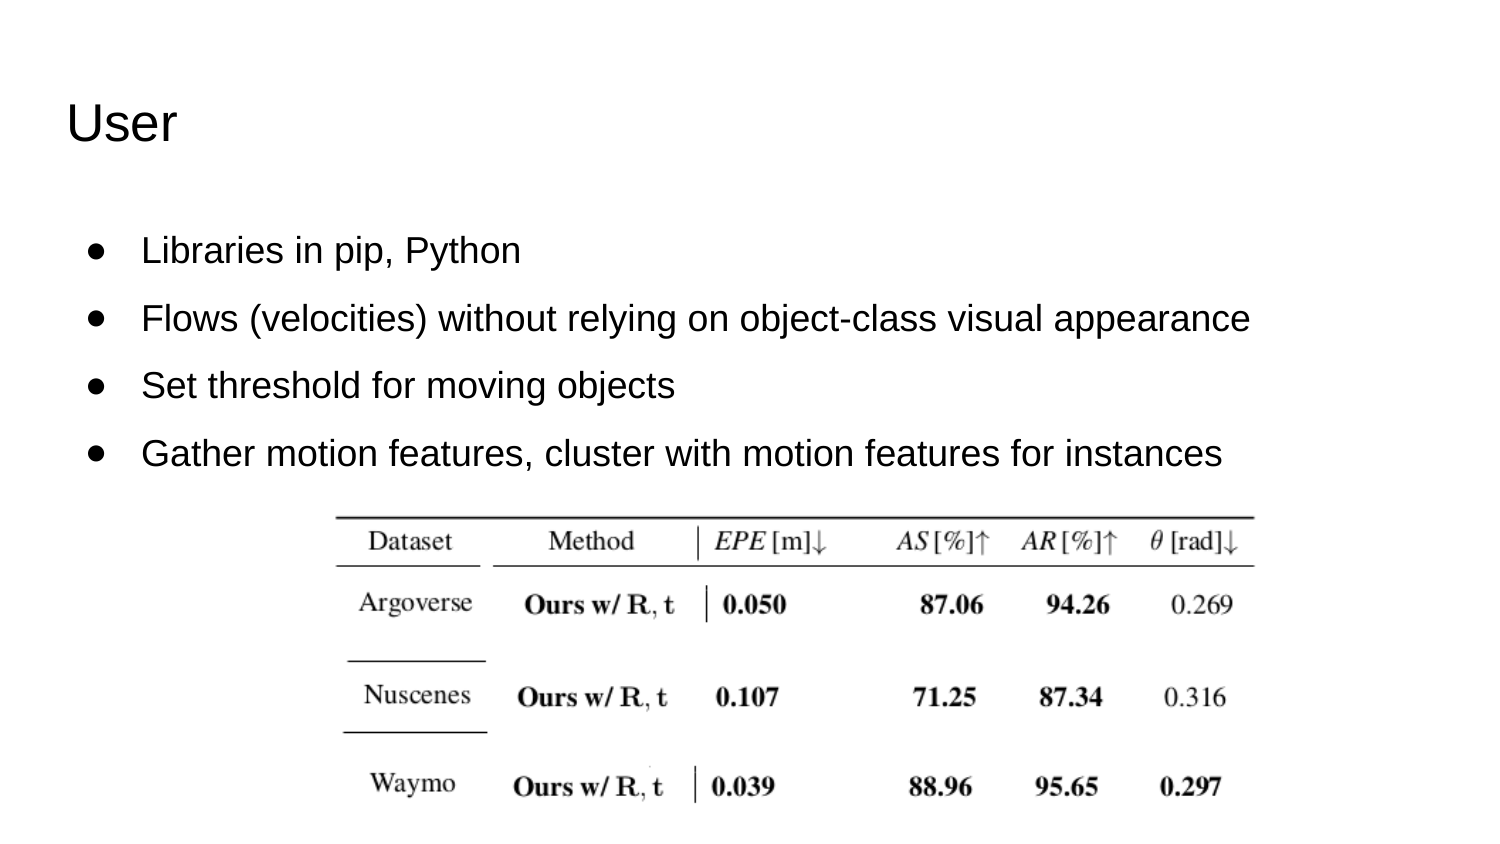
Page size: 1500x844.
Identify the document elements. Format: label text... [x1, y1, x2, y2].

list Libraries in pip, Python Flows (velocities) without relying on object-class visual appearance Set threshold for moving objects Gather motion features, cluster with motion features for instances [51, 189, 1449, 750]
picture [279, 482, 1269, 833]
title User [51, 72, 1449, 167]
